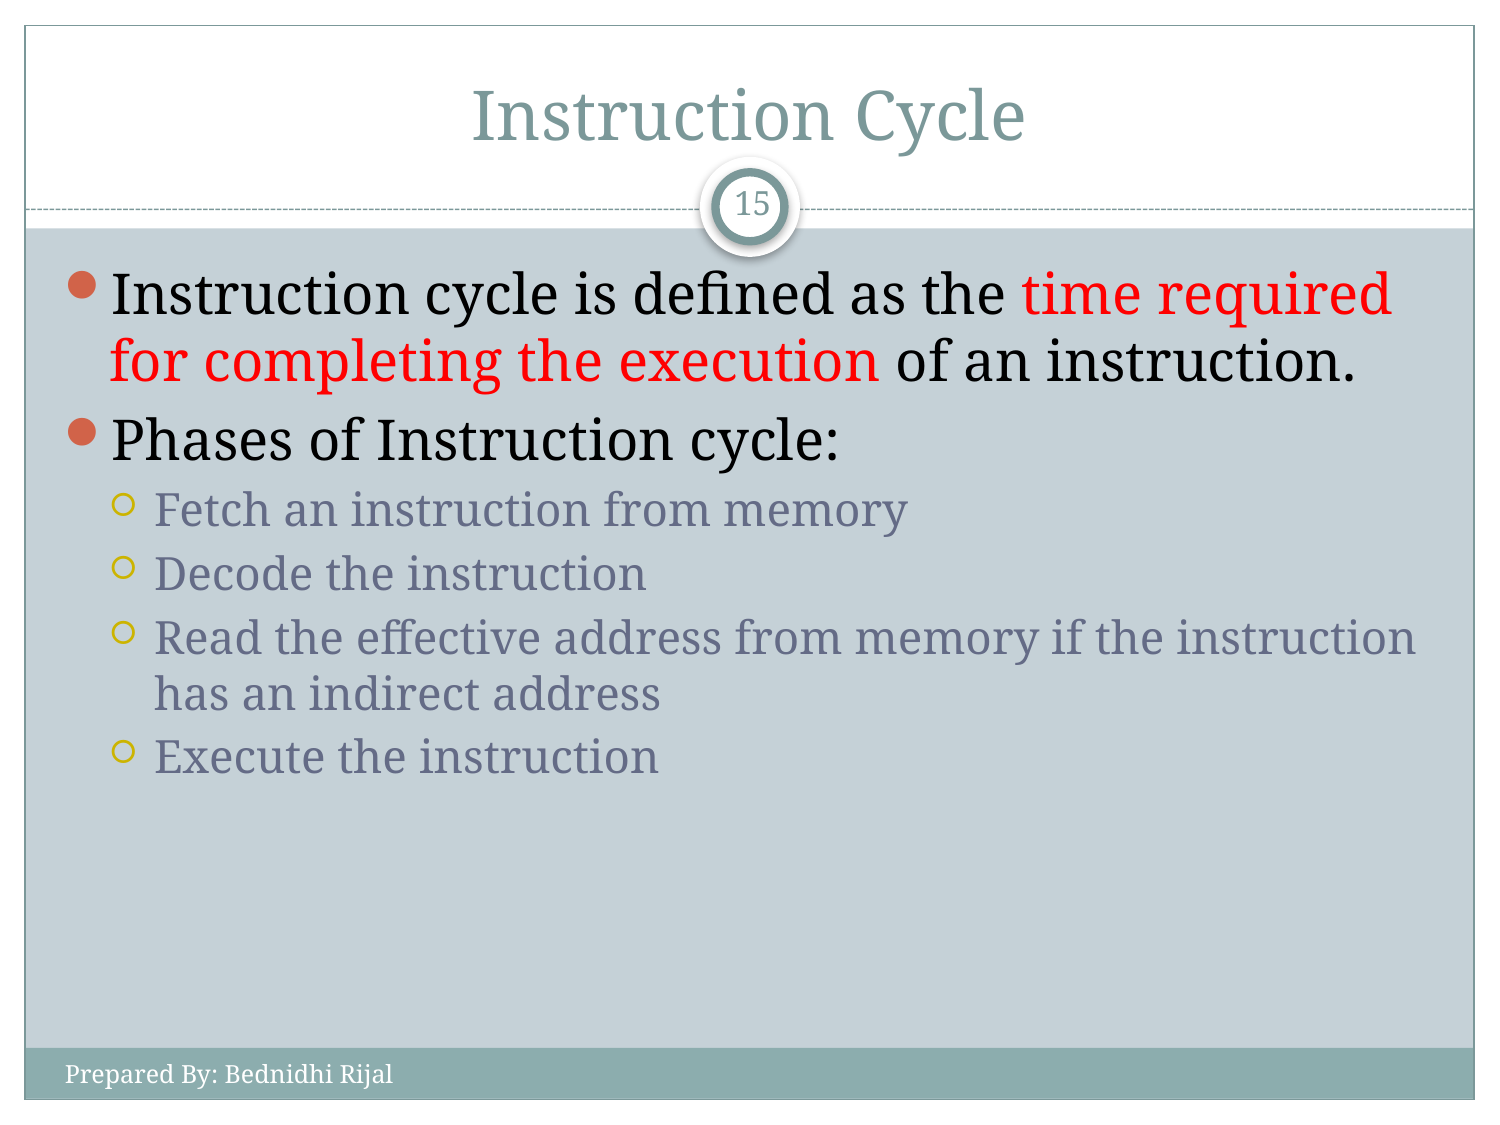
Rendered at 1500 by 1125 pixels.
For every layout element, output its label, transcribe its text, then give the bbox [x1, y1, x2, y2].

footer Prepared By: Bednidhi Rijal [50, 1051, 638, 1112]
slide_number 15 [715, 168, 791, 241]
list Instruction cycle is defined as the time required for completing the execution of an instruction. Phases of Instruction cycle: Fetch an instruction from memory Decode the instruction Read the effective address from memory if the instruction has an indirect address Execute the instruction [49, 250, 1445, 1001]
title Instruction Cycle [49, 37, 1450, 162]
